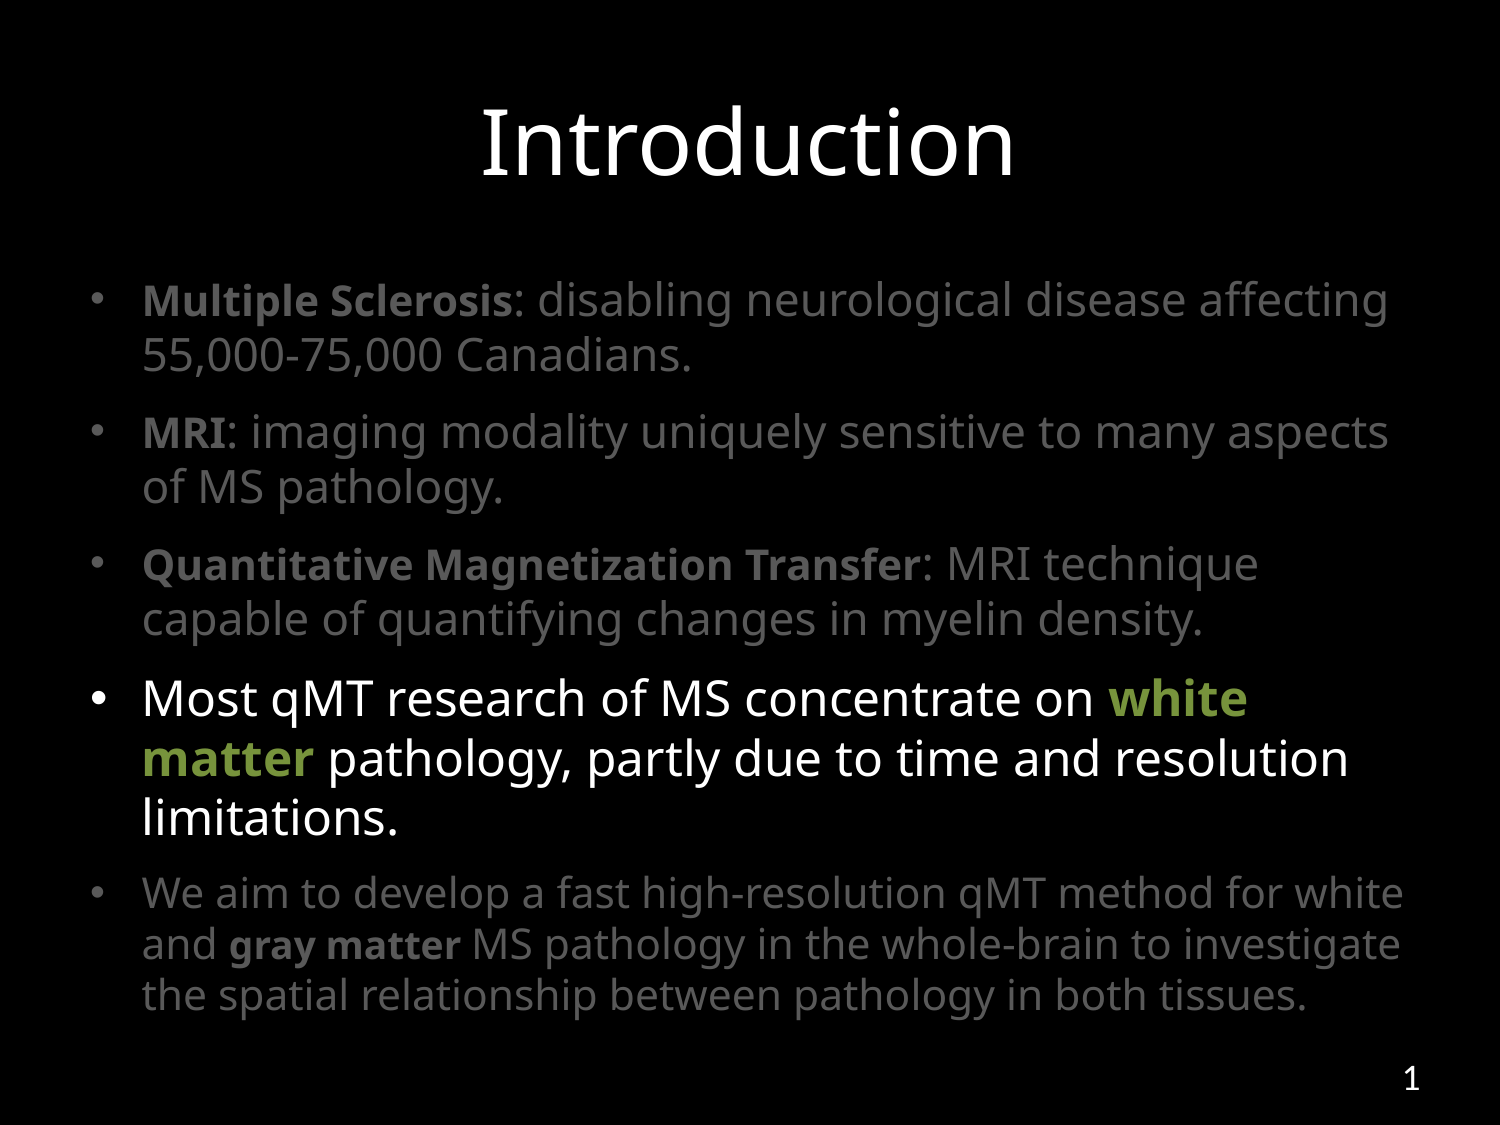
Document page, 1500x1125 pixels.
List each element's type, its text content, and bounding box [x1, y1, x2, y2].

title Introduction [75, 45, 1425, 233]
text_box 1 [1386, 1045, 1476, 1106]
list Multiple Sclerosis: disabling neurological disease affecting 55,000-75,000 Canadians. MRI: imaging modality uniquely sensitive to many aspects of MS pathology. Quantitative Magnetization Transfer: MRI technique capable of quantifying changes in myelin density. Most qMT research of MS concentrate on white matter pathology, partly due to time and resolution limitations. We aim to develop a fast high-resolution qMT method for white and gray matter MS pathology in the whole-brain to investigate the spatial relationship between pathology in both tissues. [75, 262, 1425, 1075]
